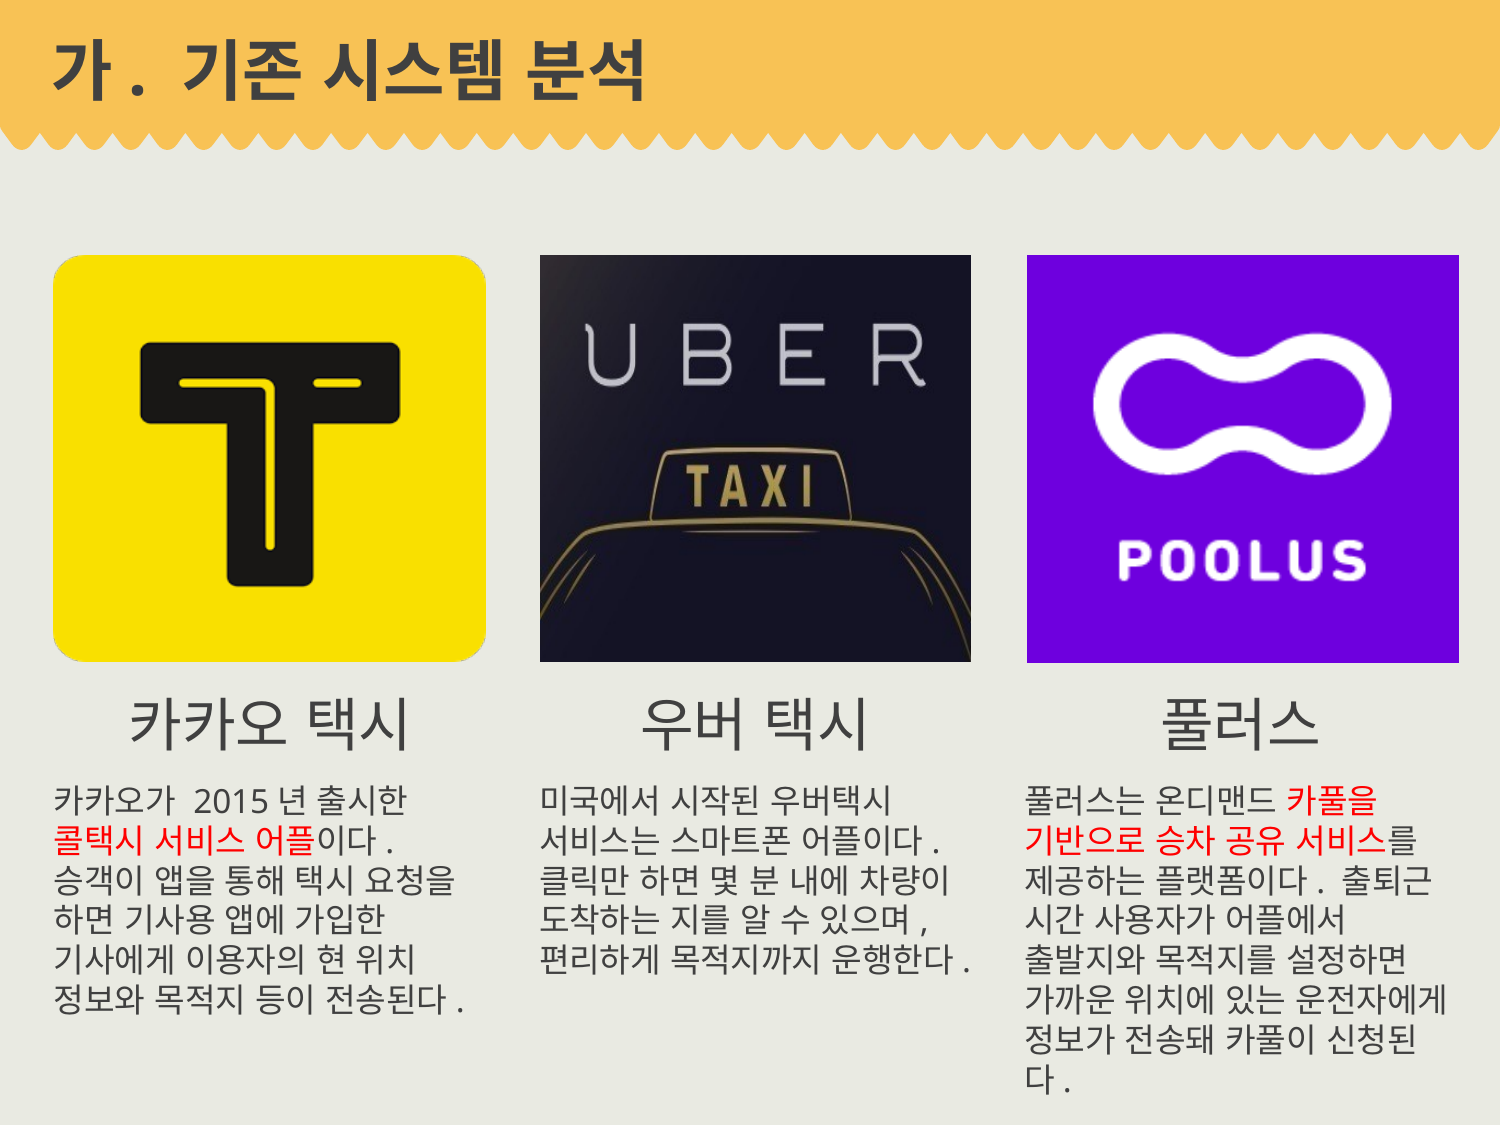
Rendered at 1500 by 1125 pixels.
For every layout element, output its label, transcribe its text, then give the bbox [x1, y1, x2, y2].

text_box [1024, 255, 1459, 1030]
text_box 가. 기존 시스템 분석 [36, 30, 1242, 118]
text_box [53, 255, 487, 990]
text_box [539, 255, 972, 990]
